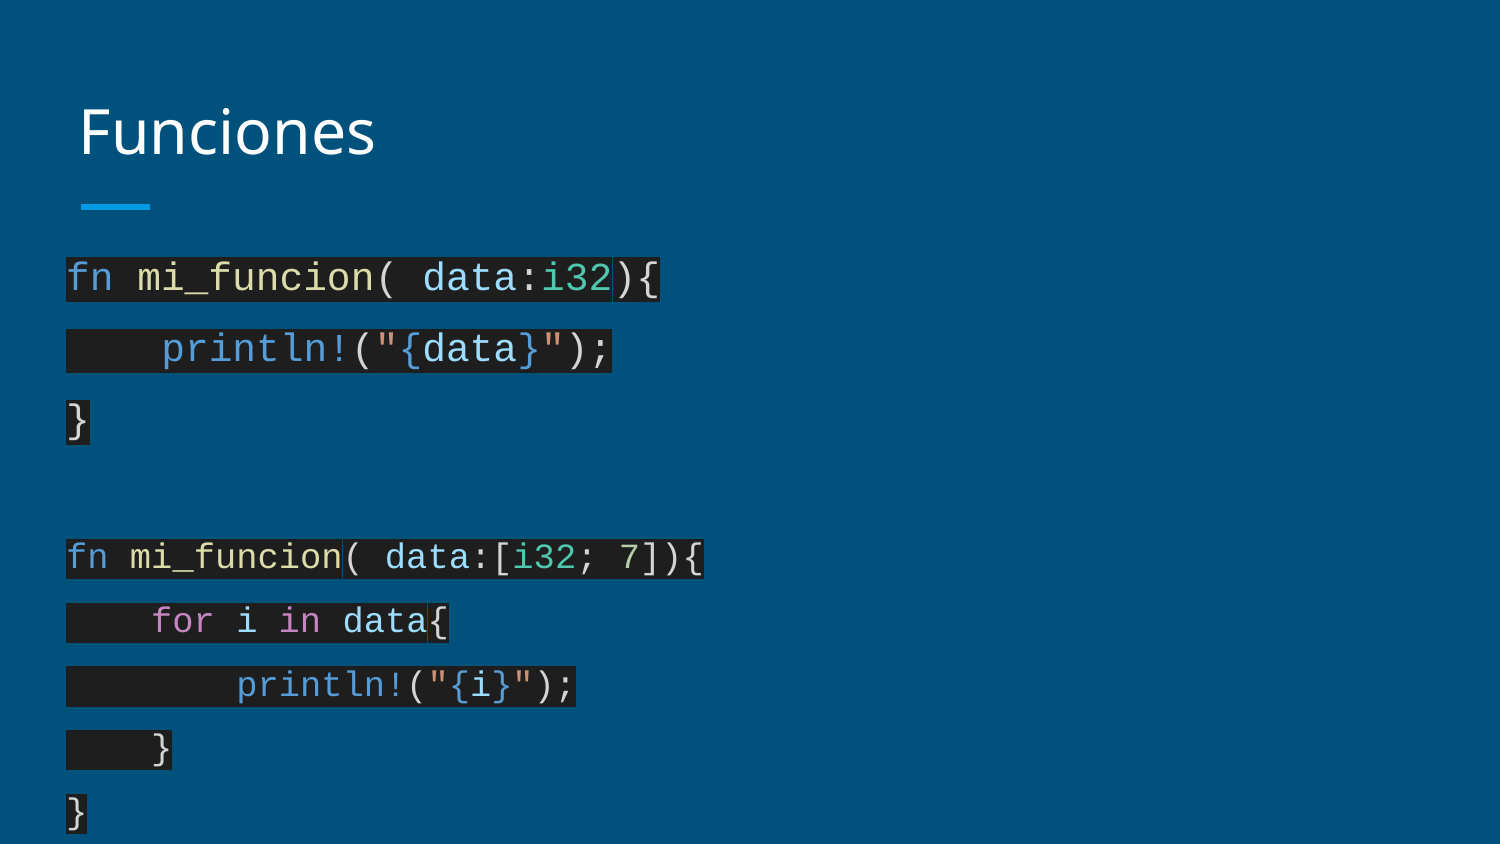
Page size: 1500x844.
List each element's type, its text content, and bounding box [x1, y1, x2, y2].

title Funciones [63, 69, 1437, 183]
list fn mi_funcion( data:i32){ println!("{data}"); } fn mi_funcion( data:[i32; 7]){ for i in data{ println!("{i}"); } } [51, 211, 1449, 796]
picture [67, 796, 86, 833]
